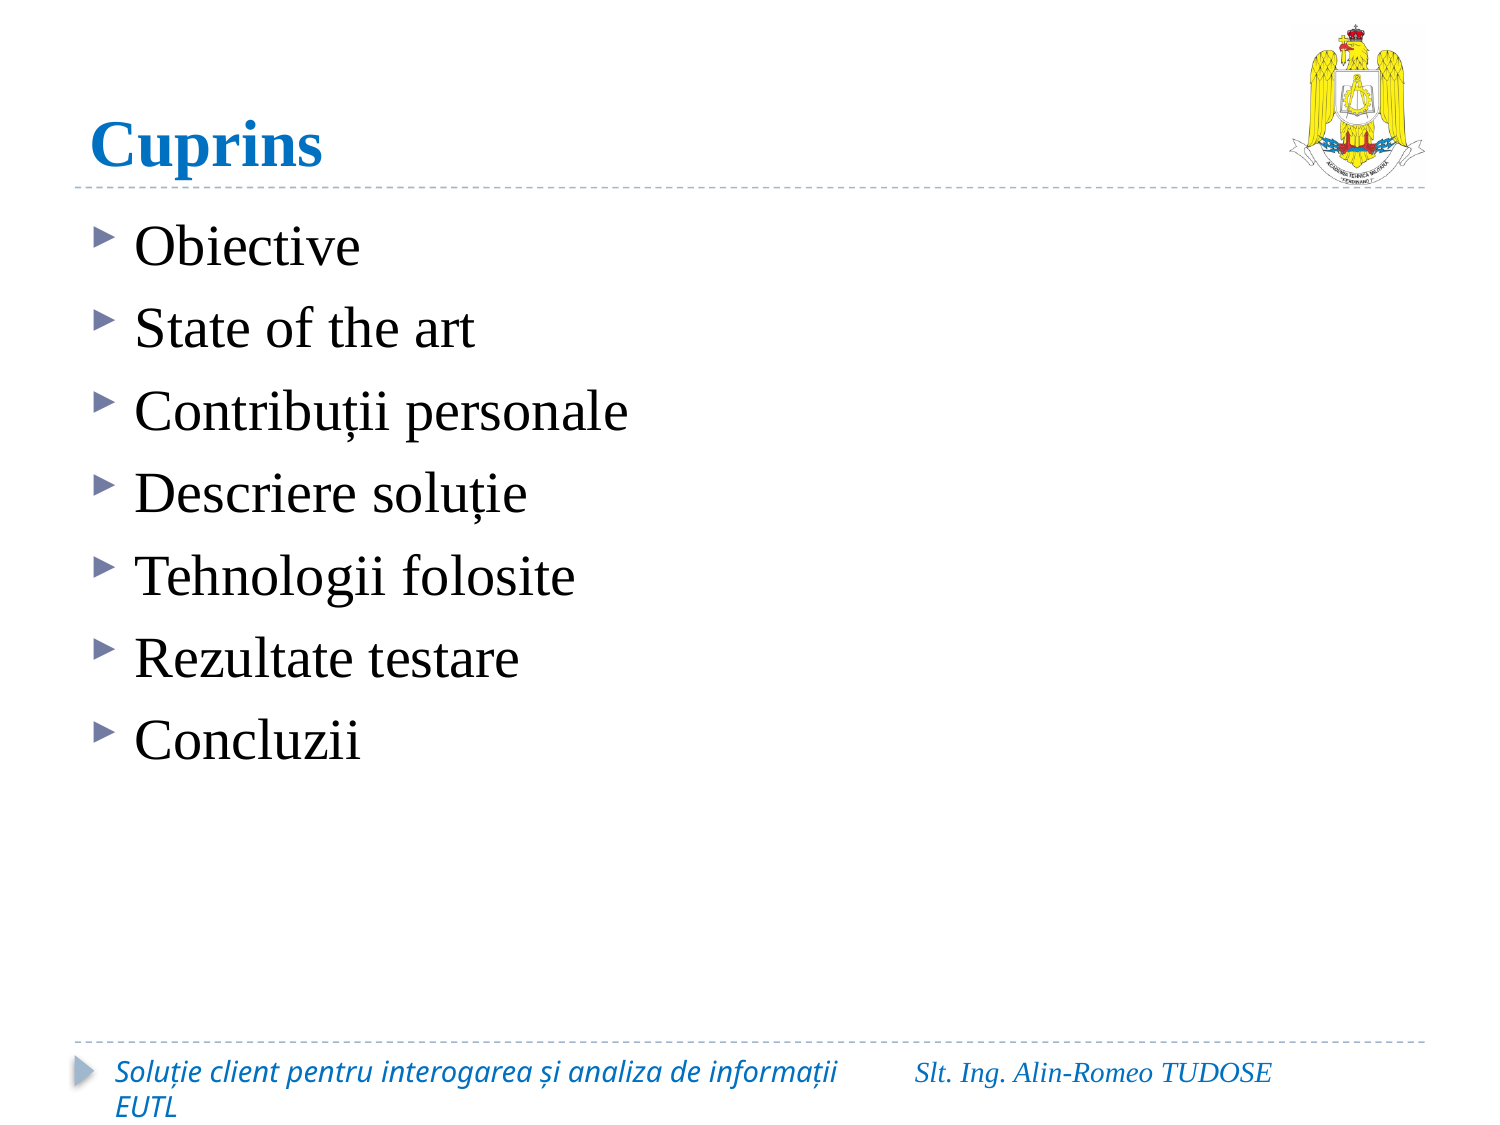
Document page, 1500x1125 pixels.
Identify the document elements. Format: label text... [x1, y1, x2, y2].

title Cuprins [75, 24, 1425, 188]
text_box Soluție client pentru interogarea și analiza de informații EUTL [99, 1046, 875, 1125]
list Obiective State of the art Contribuții personale Descriere soluție Tehnologii folosite Rezultate testare Concluzii [75, 200, 1425, 1025]
text_box Slt. Ing. Alin-Romeo TUDOSE [900, 1046, 1432, 1096]
